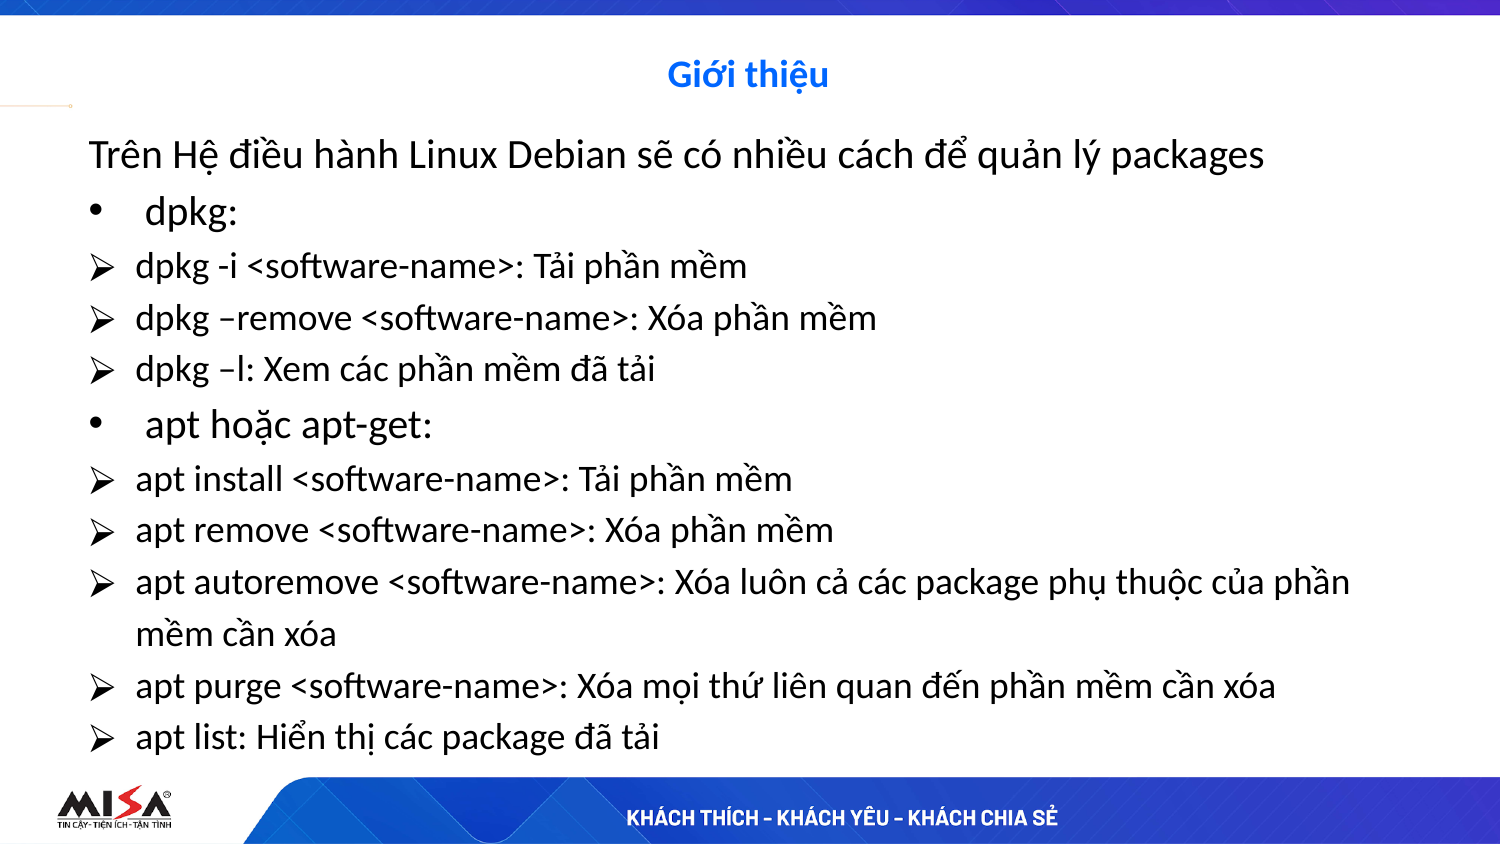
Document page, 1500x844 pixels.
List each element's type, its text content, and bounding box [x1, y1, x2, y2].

title Giới thiệu [77, 33, 1421, 102]
picture [0, 0, 1500, 844]
list Trên Hệ điều hành Linux Debian sẽ có nhiều cách để quản lý packages dpkg: dpkg -i <software-name>: Tải phần mềm dpkg –remove <software-name>: Xóa phần mềm dpkg –l: Xem các phần mềm đã tải apt hoặc apt-get: apt install <software-name>: Tải phần mềm apt remove <software-name>: Xóa phần mềm apt autoremove <software-name>: Xóa luôn cả các package phụ thuộc của phần mềm cần xóa apt purge <software-name>: Xóa mọi thứ liên quan đến phần mềm cần xóa apt list: Hiển thị các package đã tải [77, 113, 1407, 775]
